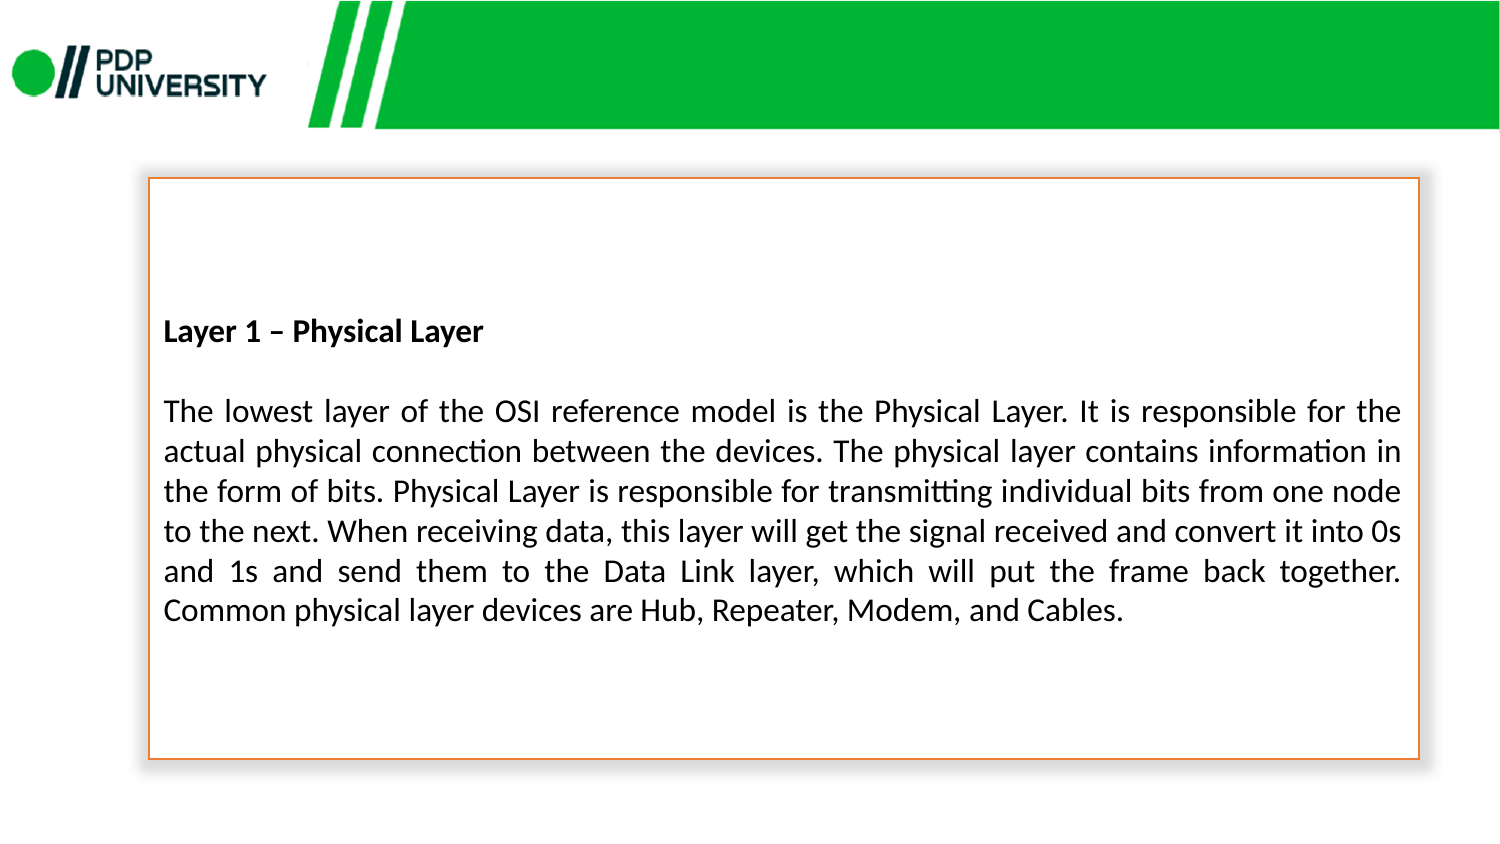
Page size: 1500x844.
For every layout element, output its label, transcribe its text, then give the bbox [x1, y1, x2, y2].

text_box Layer 1 – Physical Layer The lowest layer of the OSI reference model is the Physical Layer. It is responsible for the actual physical connection between the devices. The physical layer contains information in the form of bits. Physical Layer is responsible for transmitting individual bits from one node to the next. When receiving data, this layer will get the signal received and convert it into 0s and 1s and send them to the Data Link layer, which will put the frame back together. Common physical layer devices are Hub, Repeater, Modem, and Cables. [148, 177, 1420, 760]
picture [0, 0, 1500, 133]
